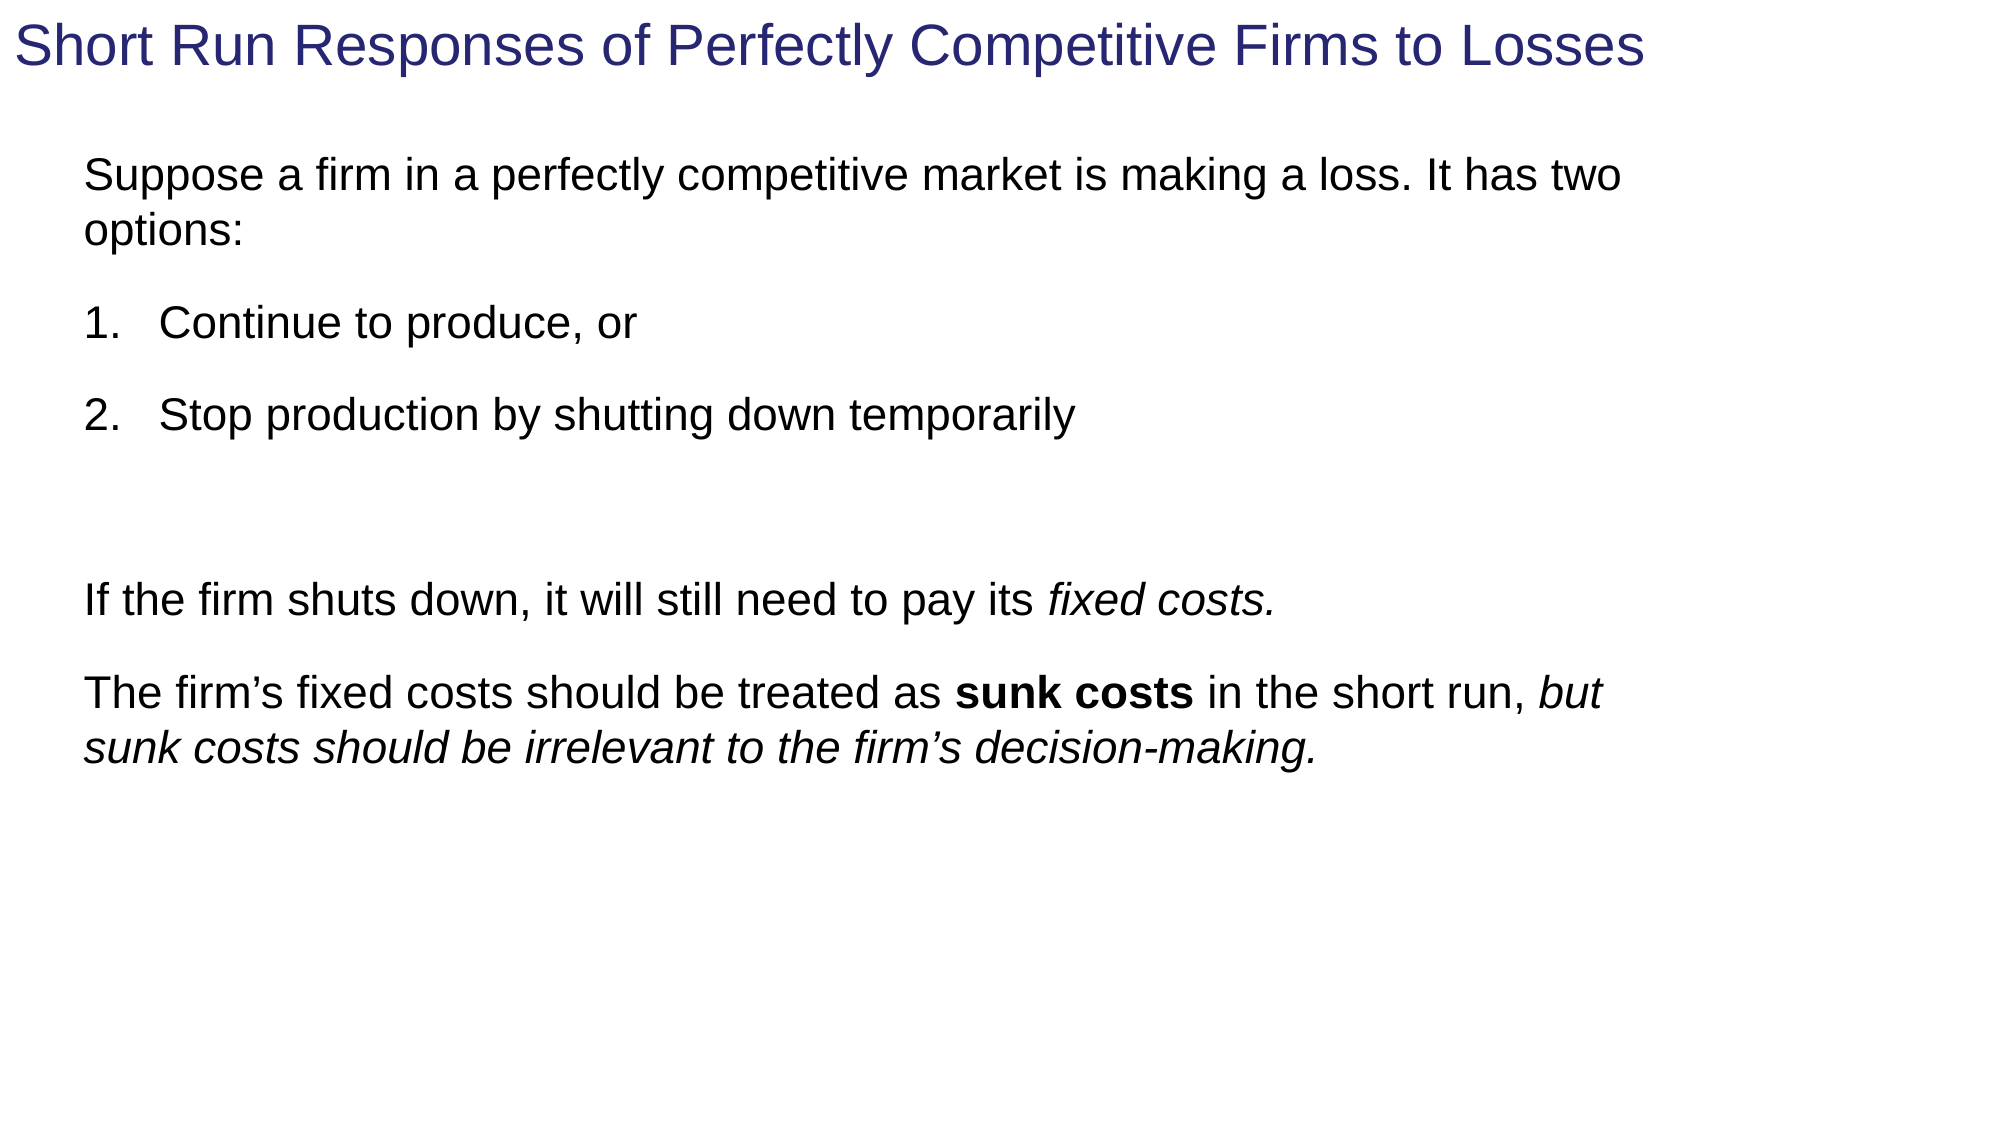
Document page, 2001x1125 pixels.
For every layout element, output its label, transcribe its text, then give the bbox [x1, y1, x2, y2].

list Suppose a firm in a perfectly competitive market is making a loss. It has two options: Continue to produce, or Stop production by shutting down temporarily If the firm shuts down, it will still need to pay its fixed costs. The firm’s fixed costs should be treated as sunk costs in the short run, but sunk costs should be irrelevant to the firm’s decision-making. [69, 137, 1725, 1063]
title Short Run Responses of Perfectly Competitive Firms to Losses [0, 0, 2000, 105]
